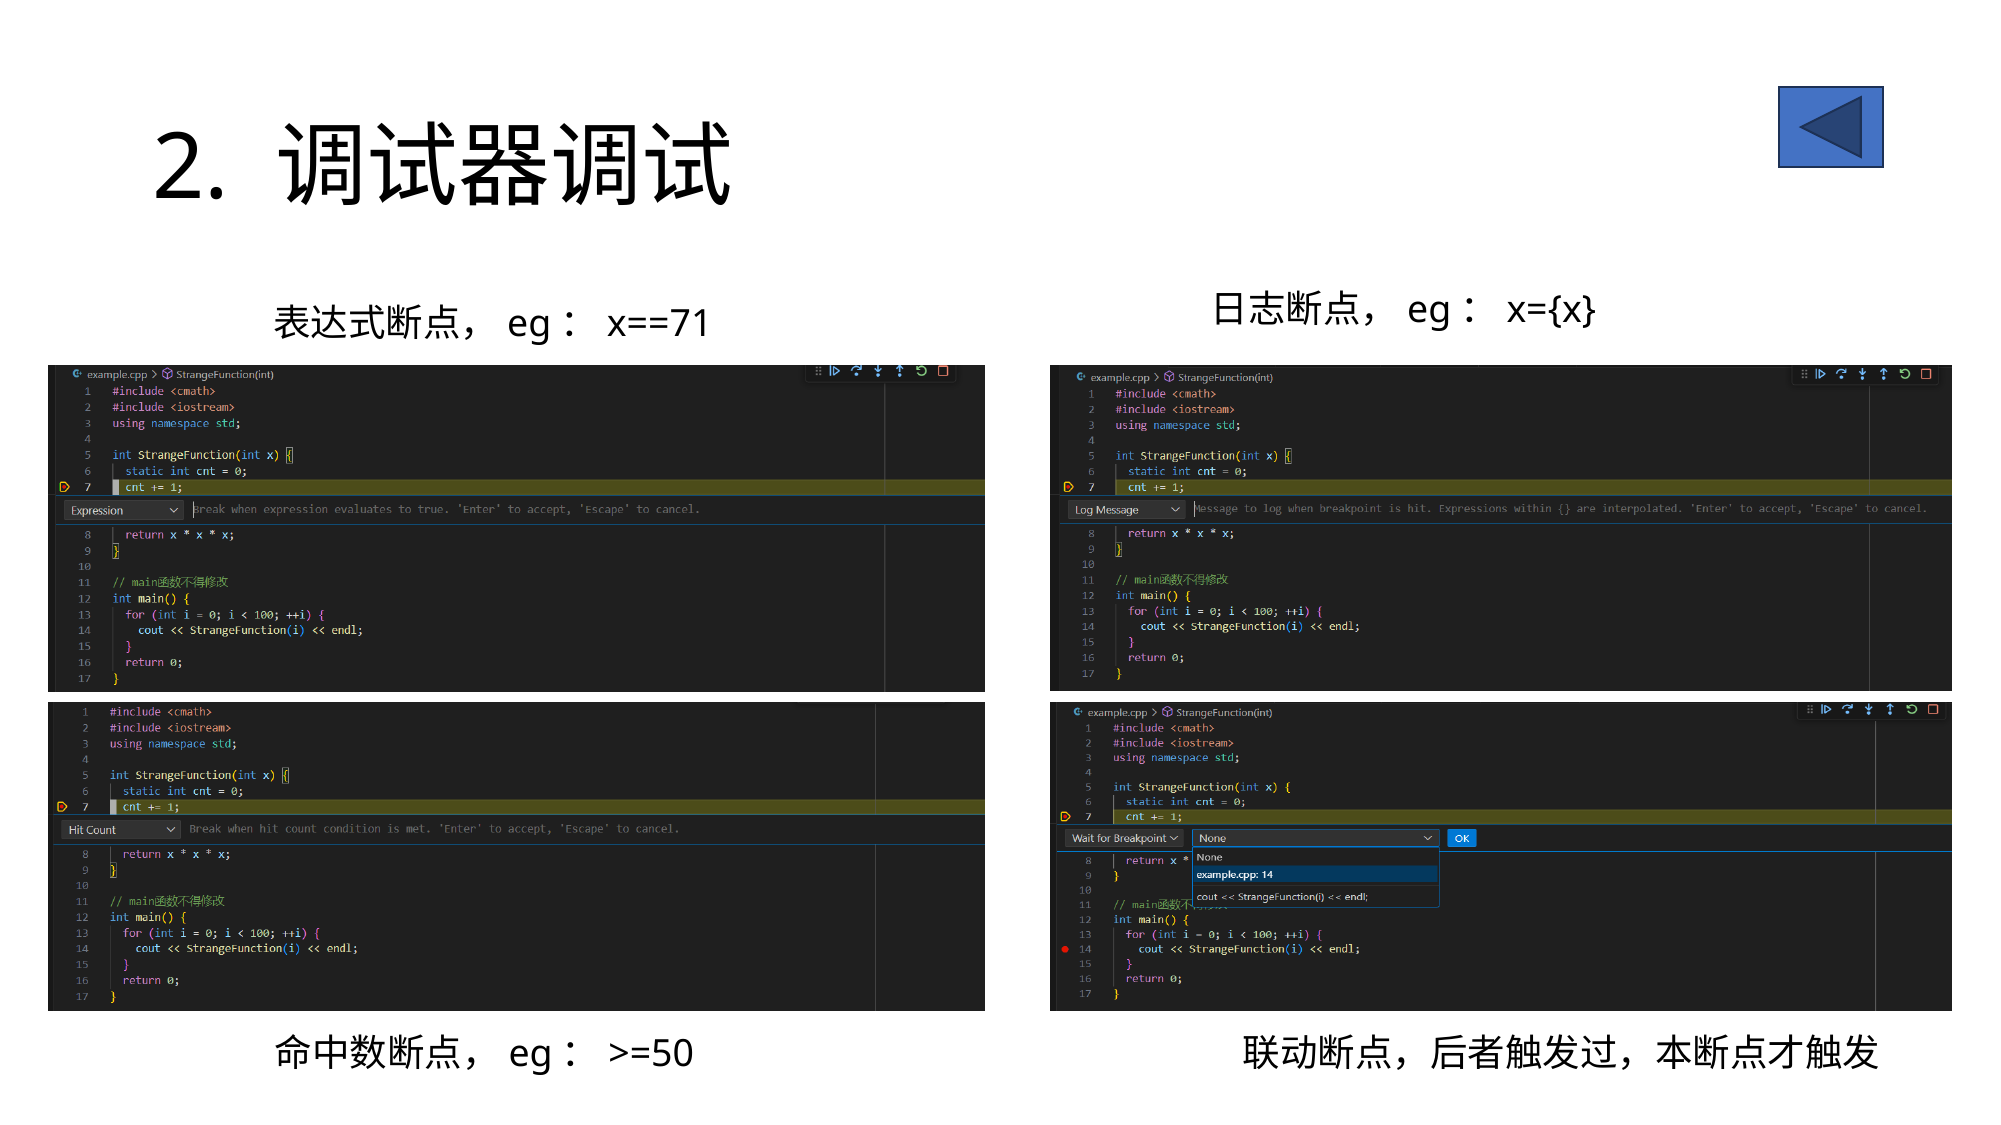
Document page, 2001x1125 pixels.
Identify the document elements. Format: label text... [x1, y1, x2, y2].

title 2. 调试器调试 [137, 59, 1863, 278]
text_box 日志断点，eg：x={x} [1195, 277, 1611, 337]
picture [1050, 702, 1952, 1011]
text_box 联动断点，后者触发过，本断点才触发 [1227, 1021, 1895, 1082]
picture [1050, 365, 1952, 691]
picture [48, 702, 985, 1011]
text_box 命中数断点，eg：>=50 [259, 1021, 710, 1082]
text_box [1778, 86, 1884, 168]
text_box 表达式断点，eg：x==71 [258, 291, 728, 351]
picture [48, 365, 985, 692]
